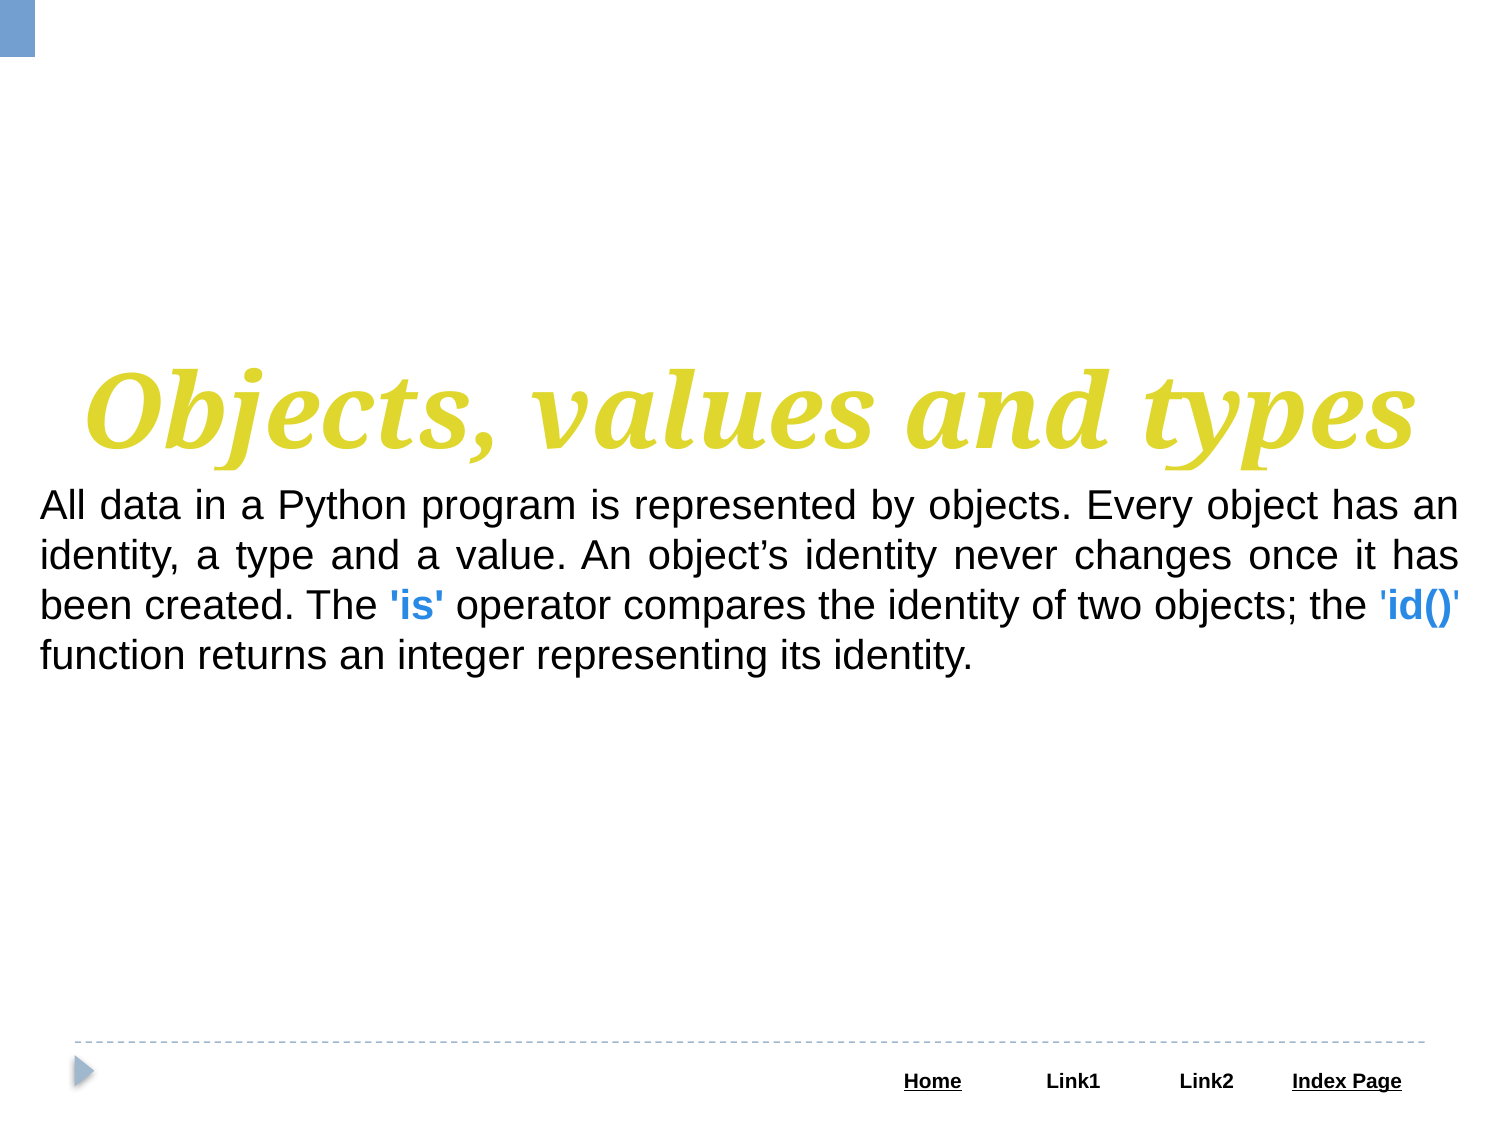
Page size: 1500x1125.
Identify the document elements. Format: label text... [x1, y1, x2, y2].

text_box All data in a Python program is represented by objects. Every object has an identity, a type and a value. An object’s identity never changes once it has been created. The 'is' operator compares the identity of two objects; the 'id()' function returns an integer representing its identity. [24, 470, 1475, 686]
text_box Objects, values and types [24, 337, 1475, 470]
